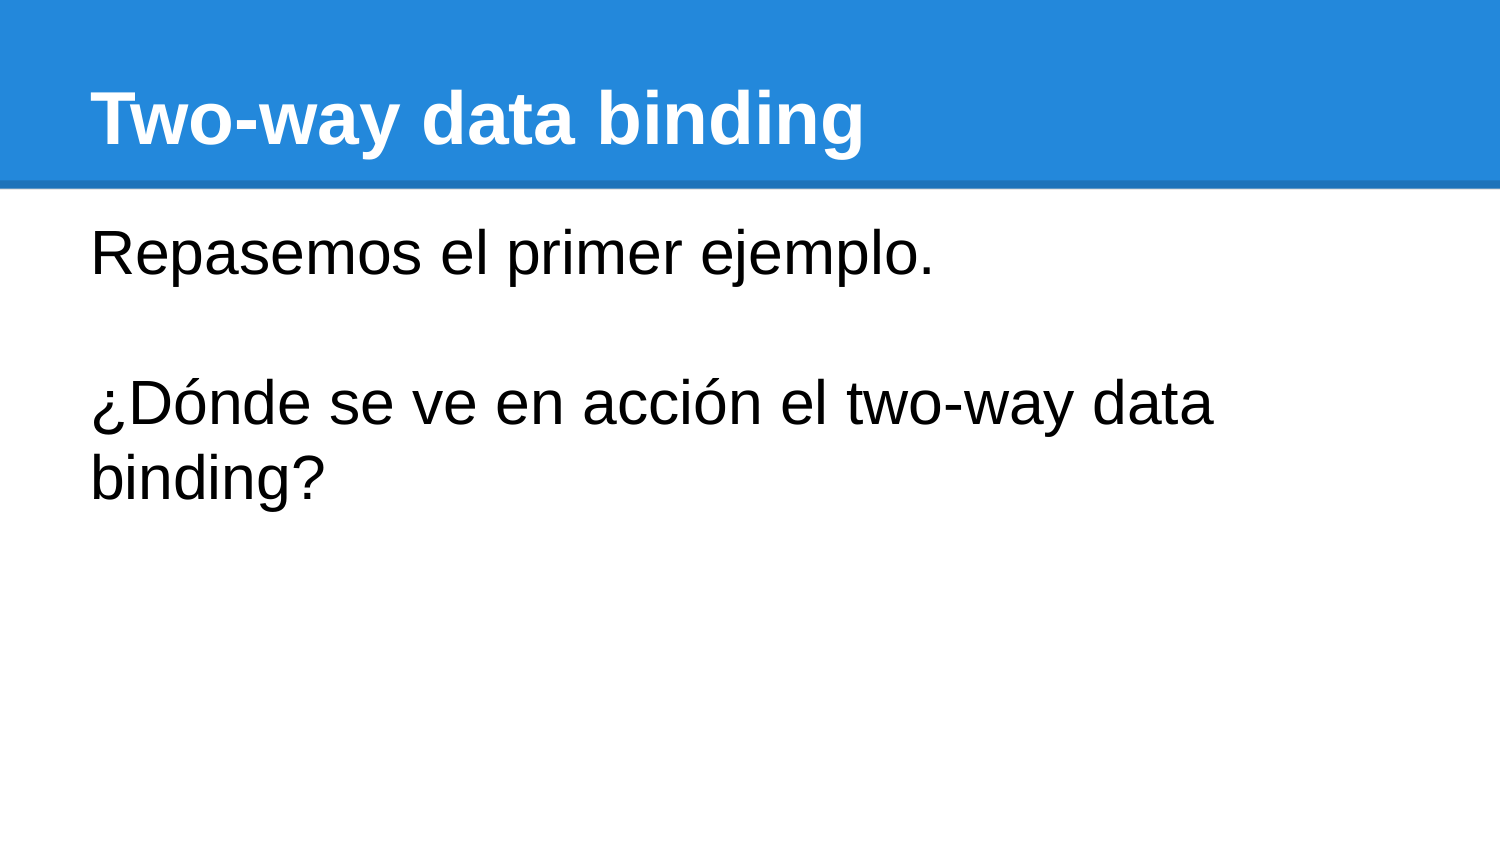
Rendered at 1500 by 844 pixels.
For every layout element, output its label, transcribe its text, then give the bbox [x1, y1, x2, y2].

list Repasemos el primer ejemplo. ¿Dónde se ve en acción el two-way data binding? [75, 196, 1425, 808]
title Two-way data binding [75, 33, 1425, 175]
